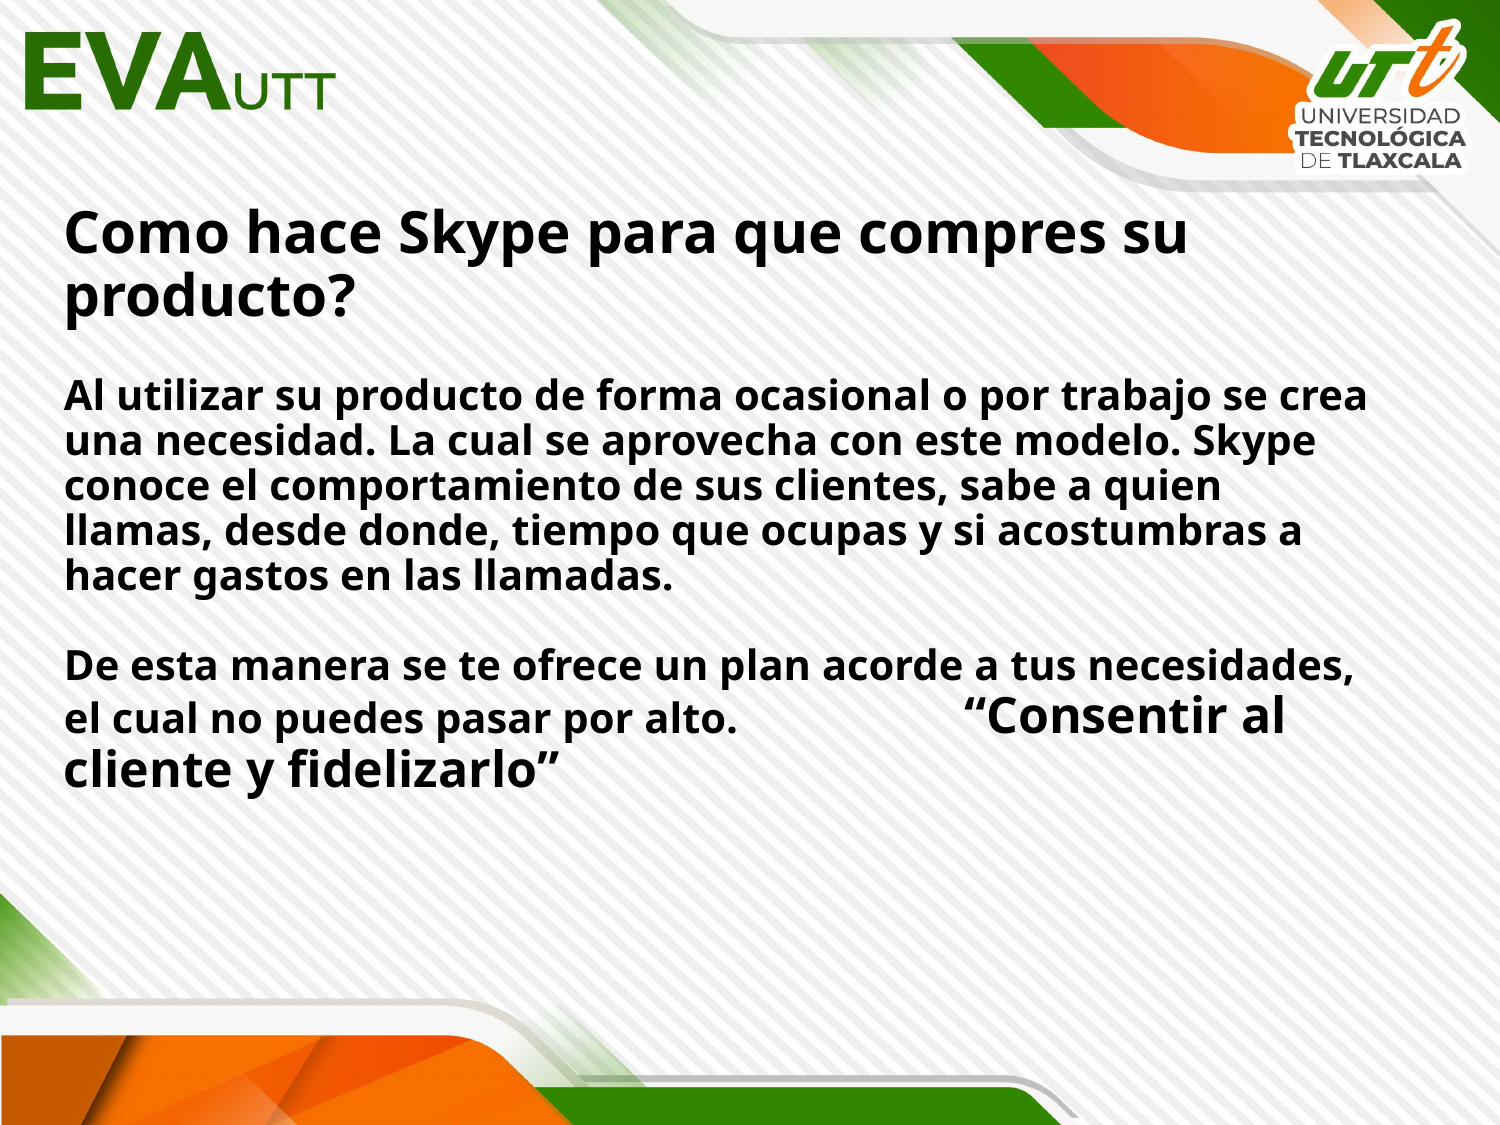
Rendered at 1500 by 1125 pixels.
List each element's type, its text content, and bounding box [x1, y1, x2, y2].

picture [0, 0, 1500, 1125]
title Como hace Skype para que compres su producto? Al utilizar su producto de forma ocasional o por trabajo se crea una necesidad. La cual se aprovecha con este modelo. Skype conoce el comportamiento de sus clientes, sabe a quien llamas, desde donde, tiempo que ocupas y si acostumbras a hacer gastos en las llamadas. De esta manera se te ofrece un plan acorde a tus necesidades, el cual no puedes pasar por alto. “Consentir al cliente y fidelizarlo” [48, 164, 1387, 838]
